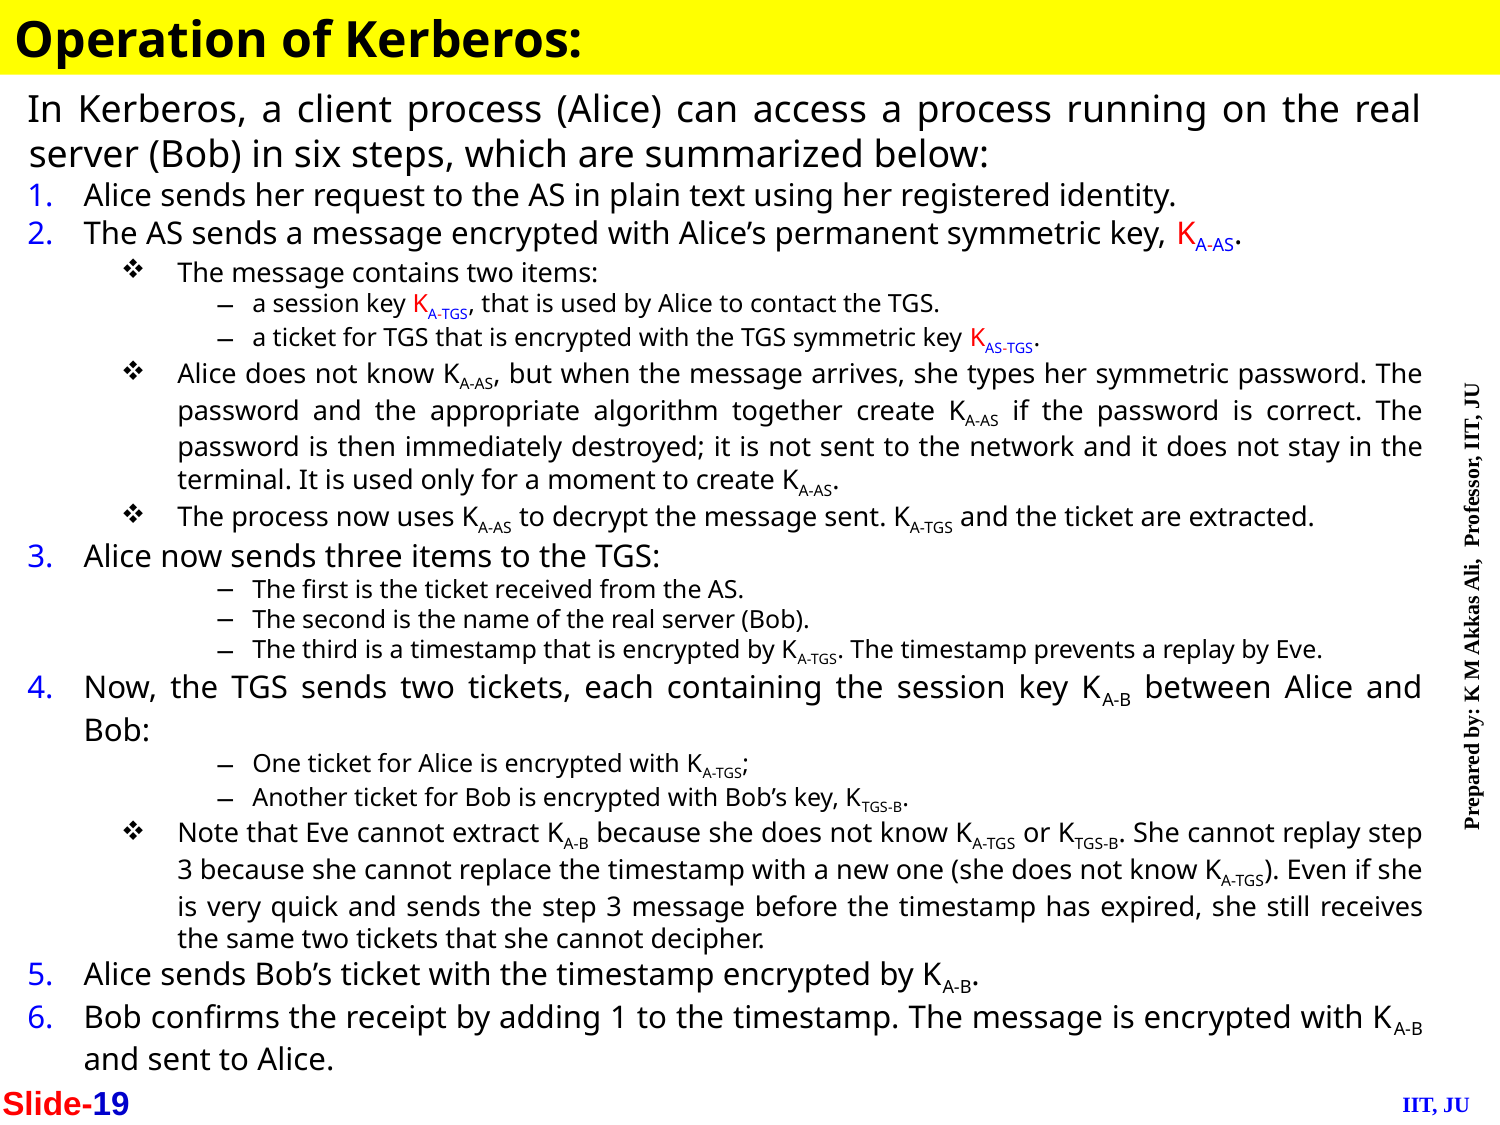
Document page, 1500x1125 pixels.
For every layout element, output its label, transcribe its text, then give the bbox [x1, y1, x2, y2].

text_box Operation of Kerberos: [0, 0, 1500, 75]
slide_number Slide-19 [0, 1074, 300, 1125]
text_box In Kerberos, a client process (Alice) can access a process running on the real server (Bob) in six steps, which are summarized below: Alice sends her request to the AS in plain text using her registered identity. The AS sends a message encrypted with Alice’s permanent symmetric key, KA-AS. The message contains two items: a session key KA-TGS, that is used by Alice to contact the TGS. a ticket for TGS that is encrypted with the TGS symmetric key KAS-TGS. Alice does not know KA-AS, but when the message arrives, she types her symmetric password. The password and the appropriate algorithm together create KA-AS if the password is correct. The password is then immediately destroyed; it is not sent to the network and it does not stay in the terminal. It is used only for a moment to create KA-AS. The process now uses KA-AS to decrypt the message sent. KA-TGS and the ticket are extracted. Alice now sends three items to the TGS: The first is the ticket received from the AS. The second is the name of the real server (Bob). The third is a timestamp that is encrypted by KA-TGS. The timestamp prevents a replay by Eve. Now, the TGS sends two tickets, each containing the session key KA-B between Alice and Bob: One ticket for Alice is encrypted with KA-TGS; Another ticket for Bob is encrypted with Bob’s key, KTGS-B. Note that Eve cannot extract KA-B because she does not know KA-TGS or KTGS-B. She cannot replay step 3 because she cannot replace the timestamp with a new one (she does not know KA-TGS). Even if she is very quick and sends the step 3 message before the timestamp has expired, she still receives the same two tickets that she cannot decipher. Alice sends Bob’s ticket with the timestamp encrypted by KA-B. Bob confirms the receipt by adding 1 to the timestamp. The message is encrypted with KA-B and sent to Alice. [12, 78, 1438, 1085]
